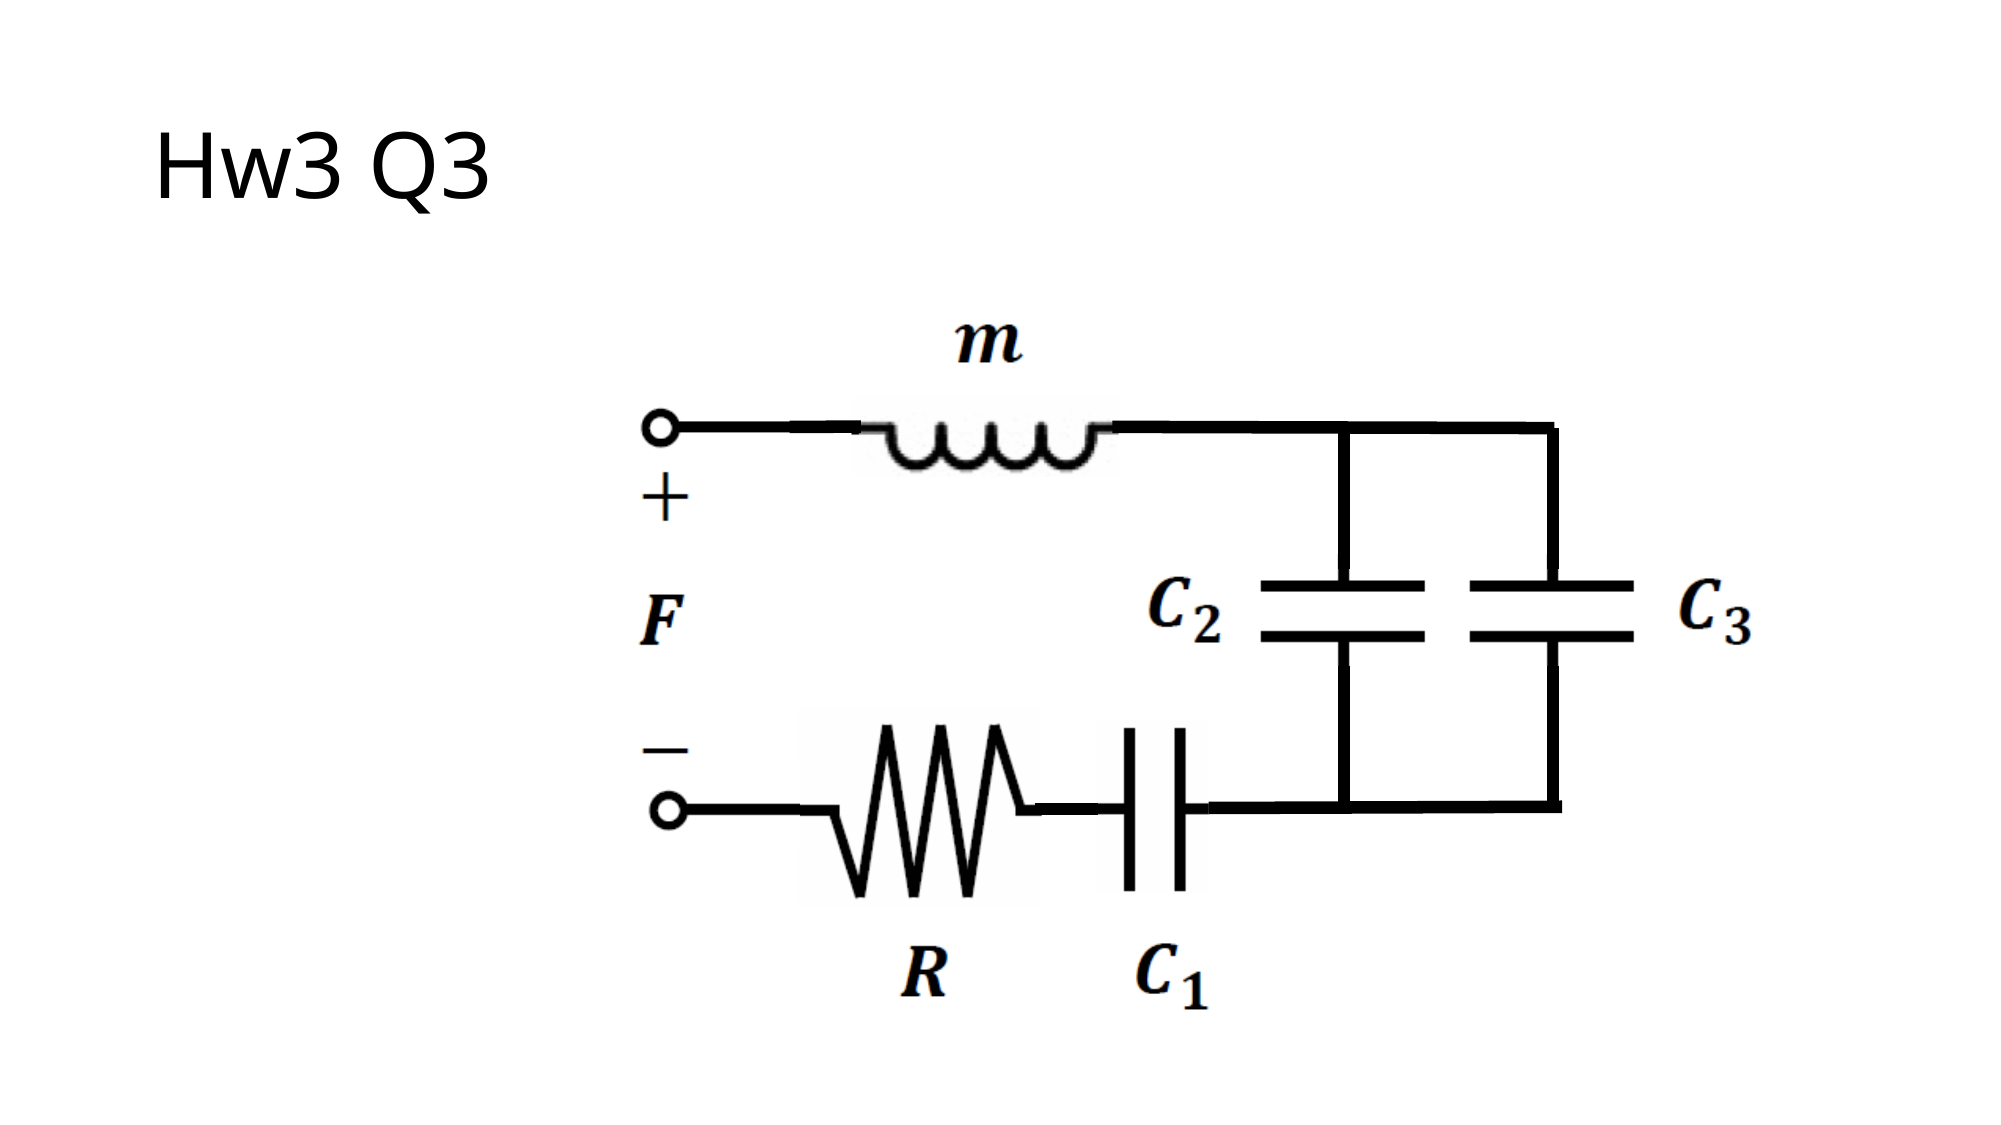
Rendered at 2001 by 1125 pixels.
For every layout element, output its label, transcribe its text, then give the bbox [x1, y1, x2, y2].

picture [852, 295, 1118, 570]
picture [1135, 563, 1236, 660]
picture [1120, 928, 1218, 1016]
picture [1467, 554, 1642, 666]
picture [611, 384, 1041, 1017]
picture [1658, 563, 1771, 664]
title Hw3 Q3 [137, 59, 1863, 278]
picture [1066, 721, 1241, 893]
picture [1258, 554, 1433, 666]
